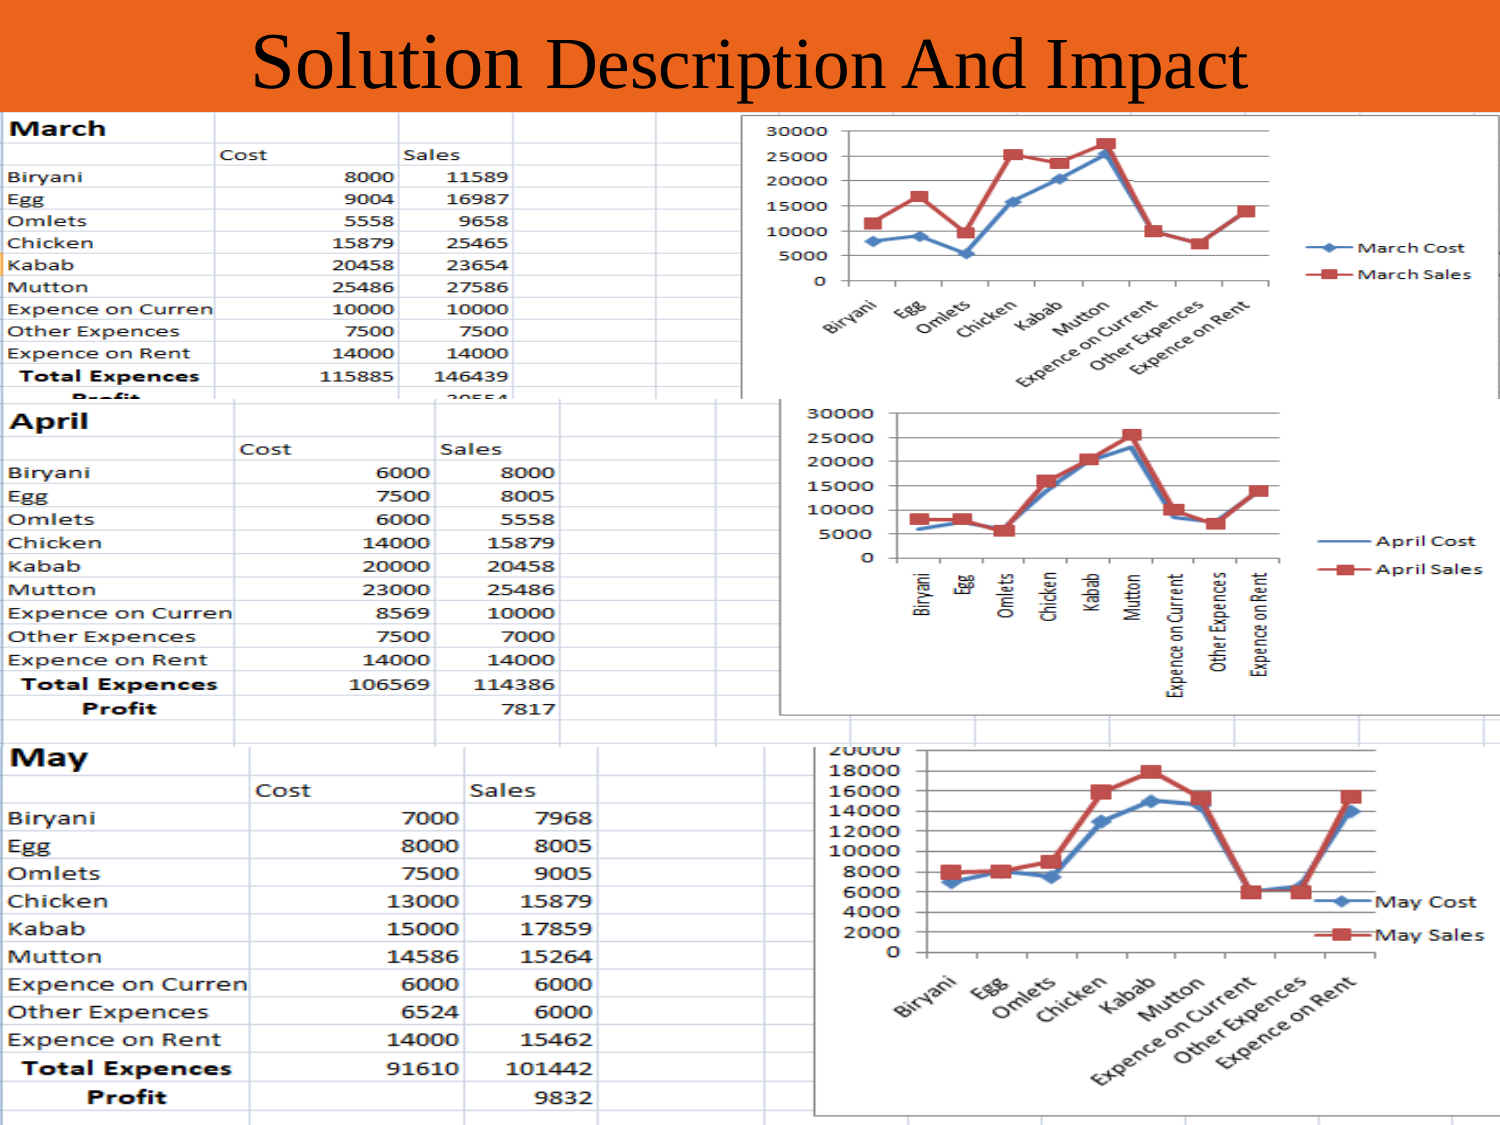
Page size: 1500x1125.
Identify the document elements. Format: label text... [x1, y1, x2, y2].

title Solution Description And Impact [0, 0, 1500, 111]
picture [0, 112, 1500, 1125]
